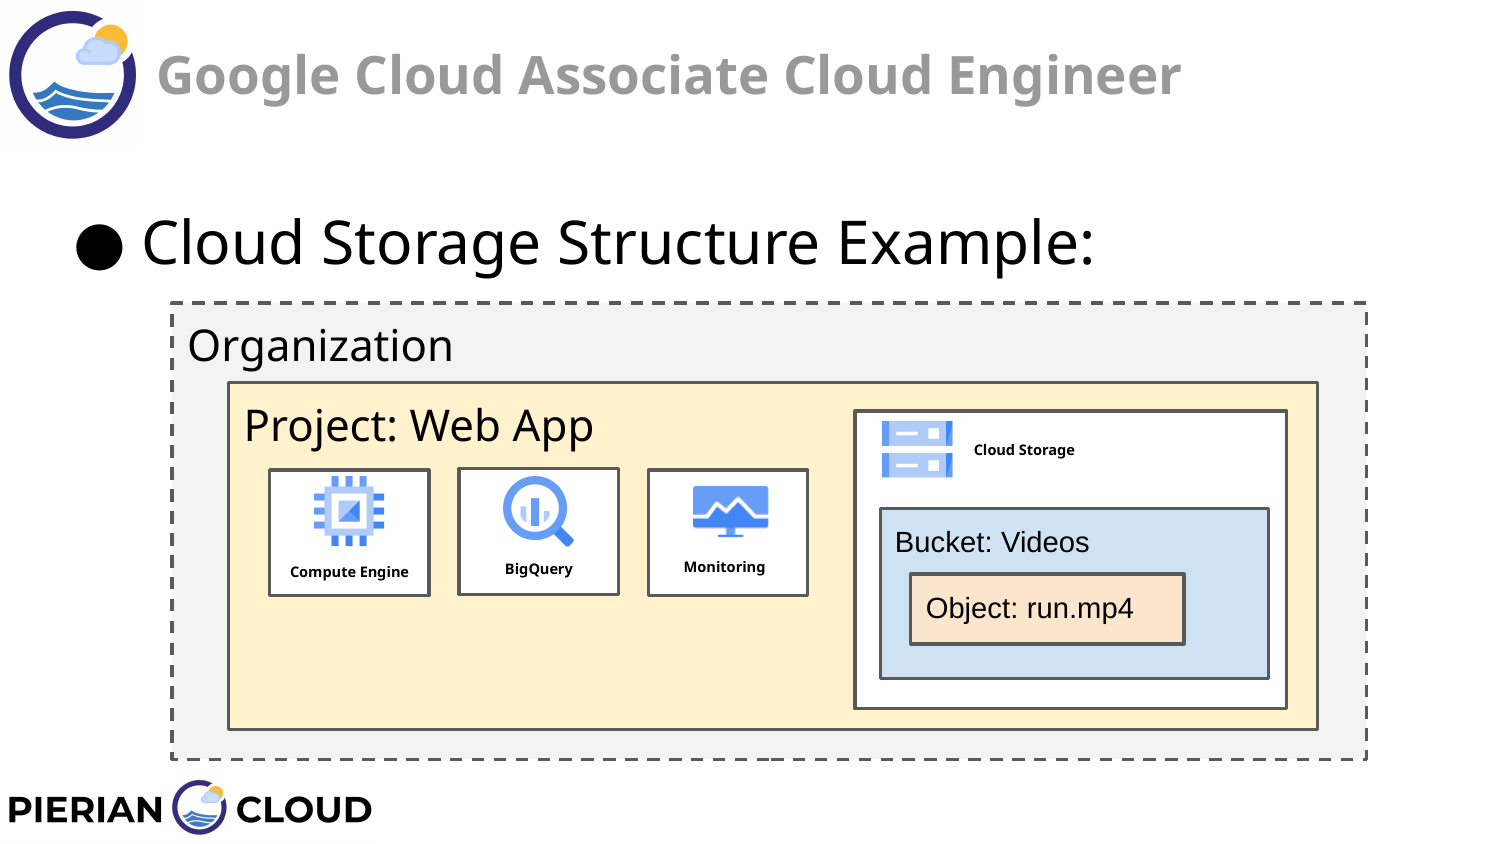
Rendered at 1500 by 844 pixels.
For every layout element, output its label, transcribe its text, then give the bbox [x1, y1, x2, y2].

text_box Organization [172, 303, 1367, 760]
text_box [459, 468, 619, 595]
text_box Monitoring [648, 546, 801, 589]
text_box Cloud Storage [957, 427, 1097, 473]
text_box [855, 410, 1287, 709]
text_box Bucket: Videos [880, 508, 1269, 679]
subtitle Cloud Storage Structure Example: [51, 189, 1476, 779]
text_box Project: Web App [228, 382, 1318, 730]
text_box Object: run.mp4 [910, 573, 1184, 644]
text_box [648, 470, 808, 596]
text_box [269, 470, 430, 546]
picture [0, 0, 142, 146]
title Google Cloud Associate Cloud Engineer [146, 25, 1420, 120]
picture [314, 476, 385, 548]
picture [503, 476, 575, 548]
text_box Compute Engine [269, 546, 430, 596]
text_box BigQuery [465, 548, 613, 590]
picture [882, 421, 953, 479]
picture [0, 758, 375, 844]
picture [692, 485, 769, 539]
